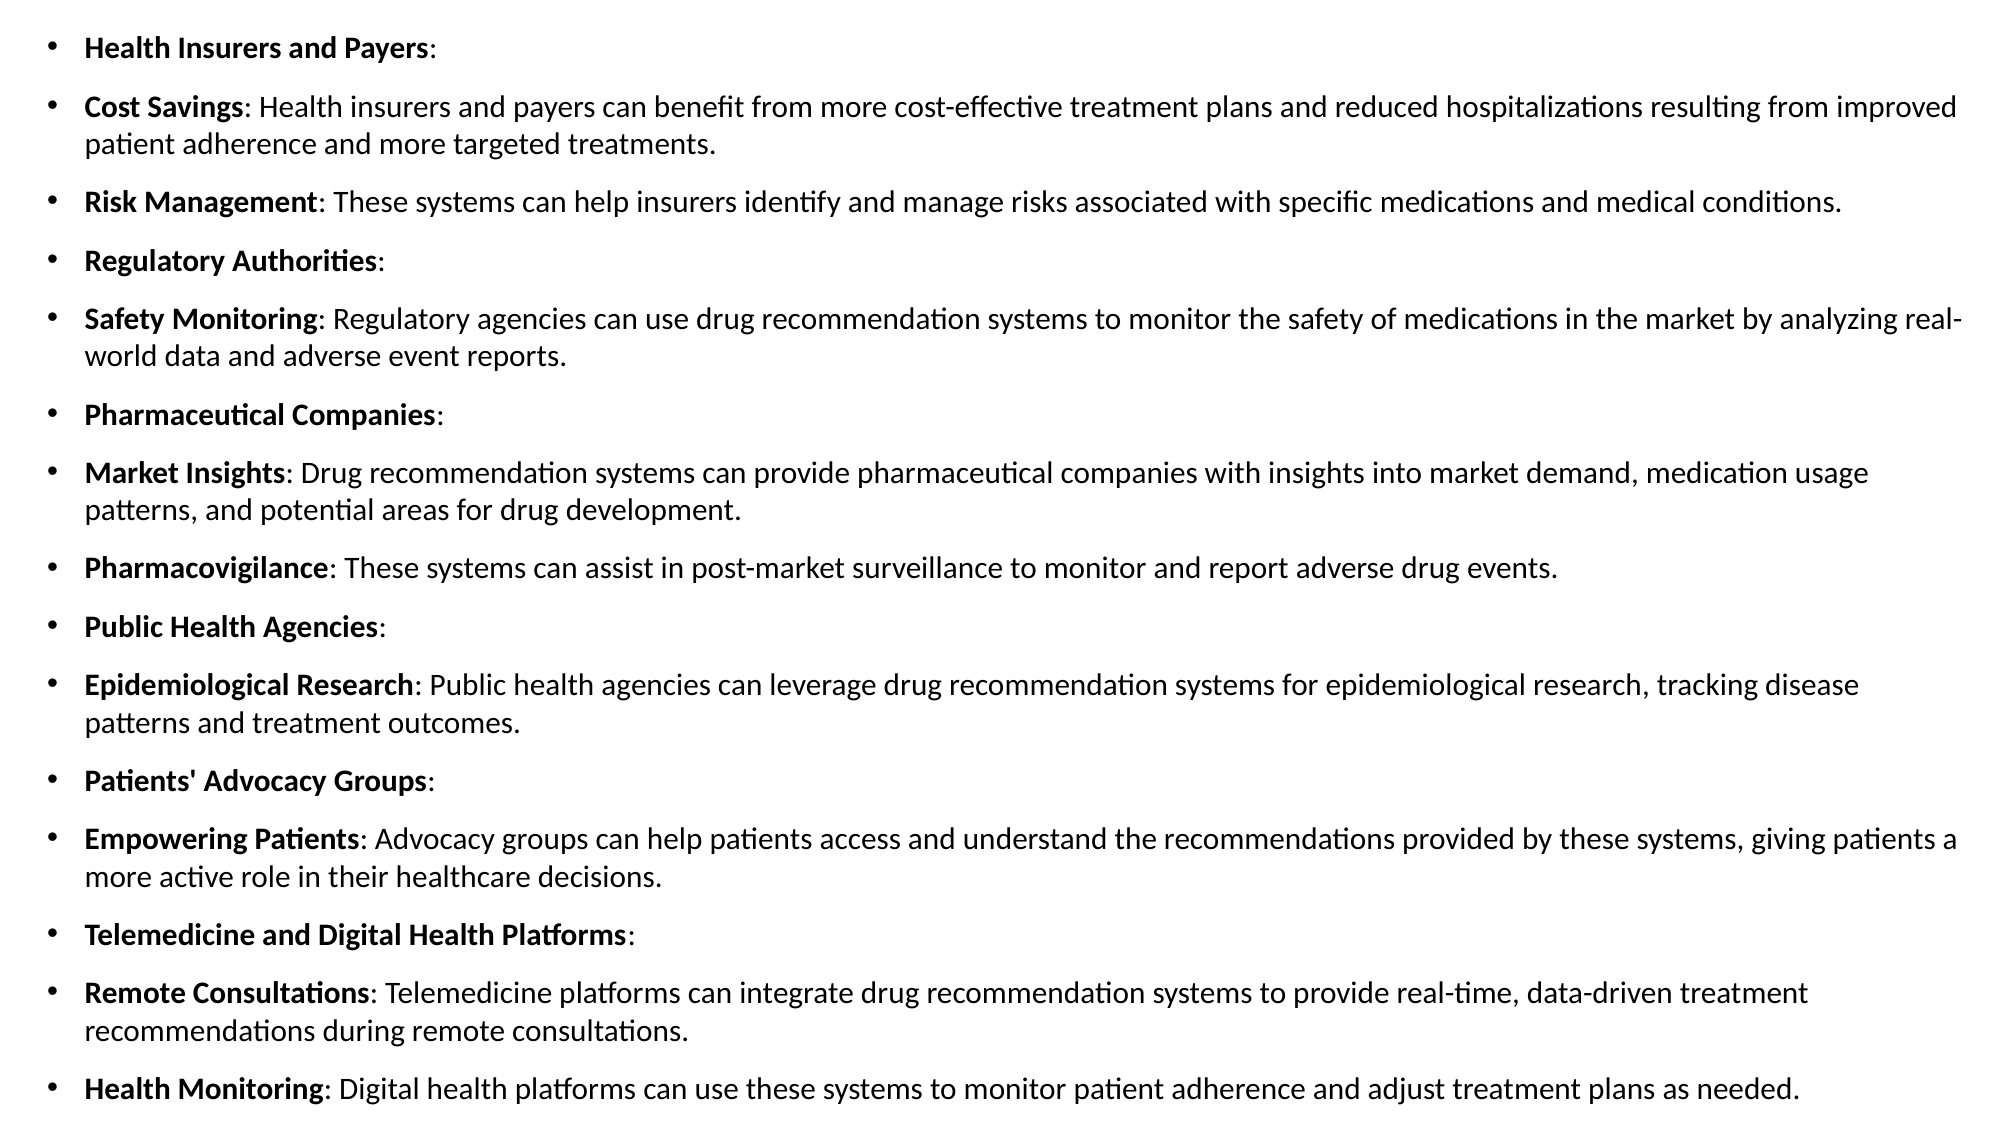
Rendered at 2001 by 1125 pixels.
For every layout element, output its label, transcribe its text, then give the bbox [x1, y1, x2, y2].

list Health Insurers and Payers: Cost Savings: Health insurers and payers can benefit from more cost-effective treatment plans and reduced hospitalizations resulting from improved patient adherence and more targeted treatments. Risk Management: These systems can help insurers identify and manage risks associated with specific medications and medical conditions. Regulatory Authorities: Safety Monitoring: Regulatory agencies can use drug recommendation systems to monitor the safety of medications in the market by analyzing real-world data and adverse event reports. Pharmaceutical Companies: Market Insights: Drug recommendation systems can provide pharmaceutical companies with insights into market demand, medication usage patterns, and potential areas for drug development. Pharmacovigilance: These systems can assist in post-market surveillance to monitor and report adverse drug events. Public Health Agencies: Epidemiological Research: Public health agencies can leverage drug recommendation systems for epidemiological research, tracking disease patterns and treatment outcomes. Patients' Advocacy Groups: Empowering Patients: Advocacy groups can help patients access and understand the recommendations provided by these systems, giving patients a more active role in their healthcare decisions. Telemedicine and Digital Health Platforms: Remote Consultations: Telemedicine platforms can integrate drug recommendation systems to provide real-time, data-driven treatment recommendations during remote consultations. Health Monitoring: Digital health platforms can use these systems to monitor patient adherence and adjust treatment plans as needed. [32, 19, 1986, 734]
